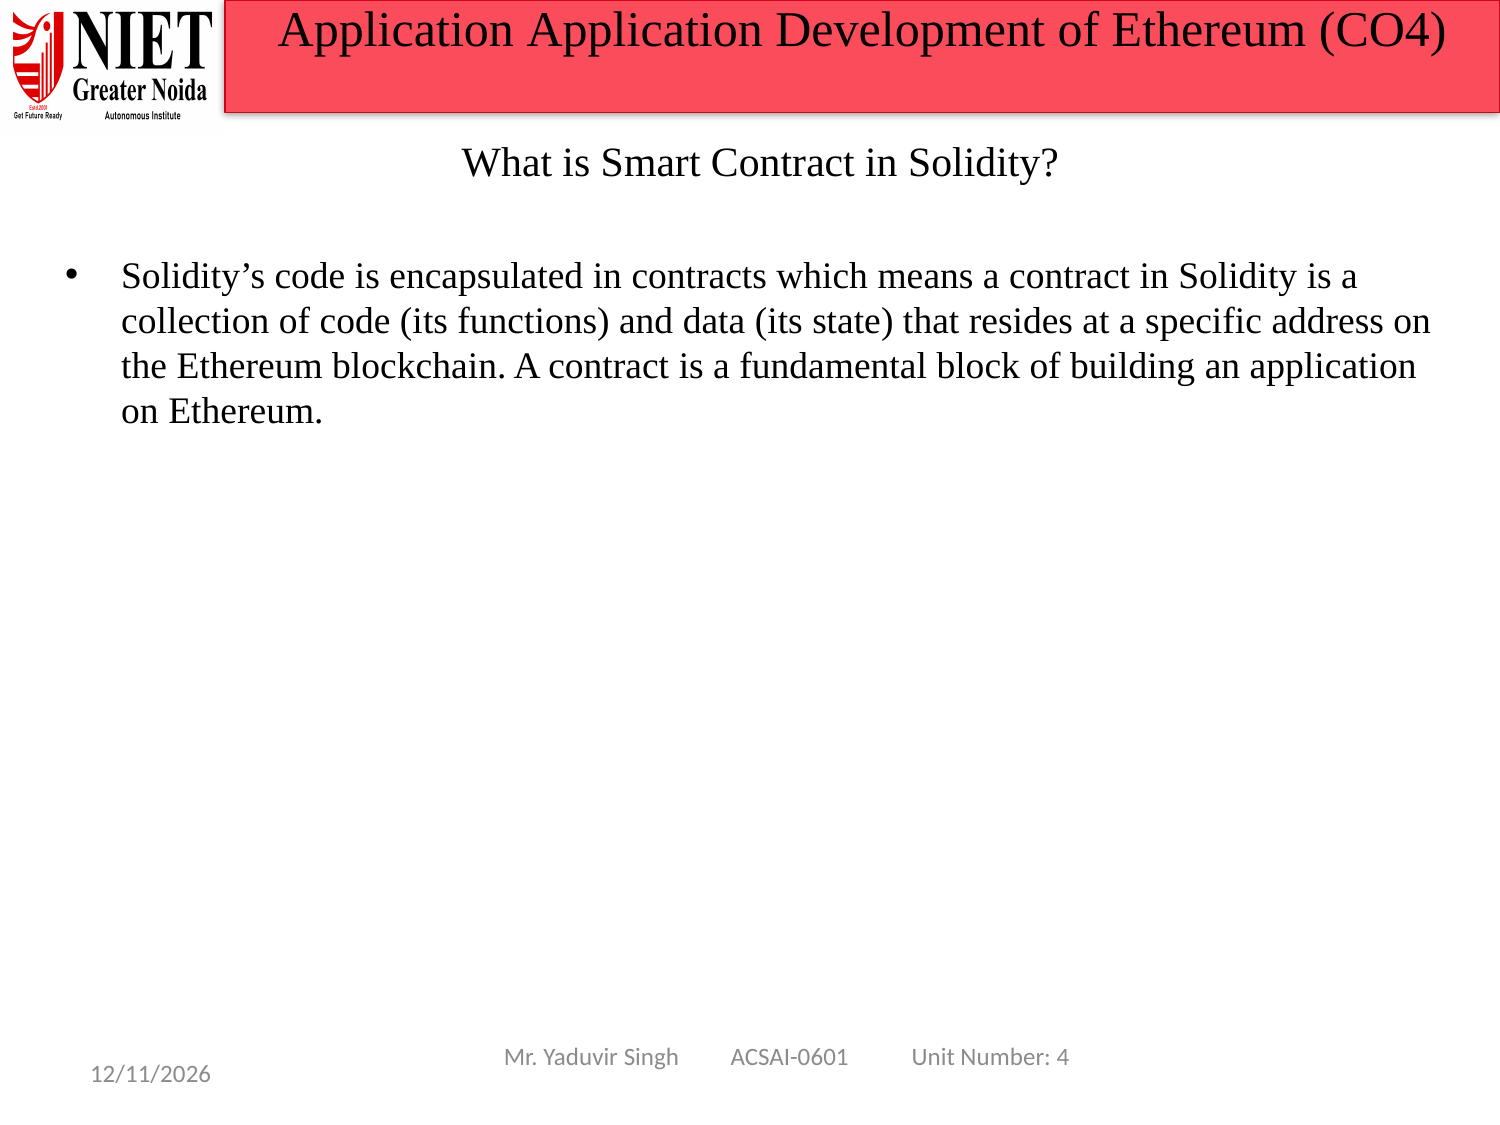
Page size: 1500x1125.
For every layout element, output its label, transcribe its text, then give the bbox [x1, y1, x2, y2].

text_box Application Application Development of Ethereum (CO4) [224, 0, 1500, 113]
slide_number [75, 1042, 425, 1103]
footer Mr. Yaduvir Singh ACSAI-0601 Unit Number: 4 [375, 1025, 1200, 1085]
picture [0, 0, 225, 135]
list What is Smart Contract in Solidity? Solidity’s code is encapsulated in contracts which means a contract in Solidity is a collection of code (its functions) and data (its state) that resides at a specific address on the Ethereum blockchain. A contract is a fundamental block of building an application on Ethereum. [50, 127, 1450, 1043]
